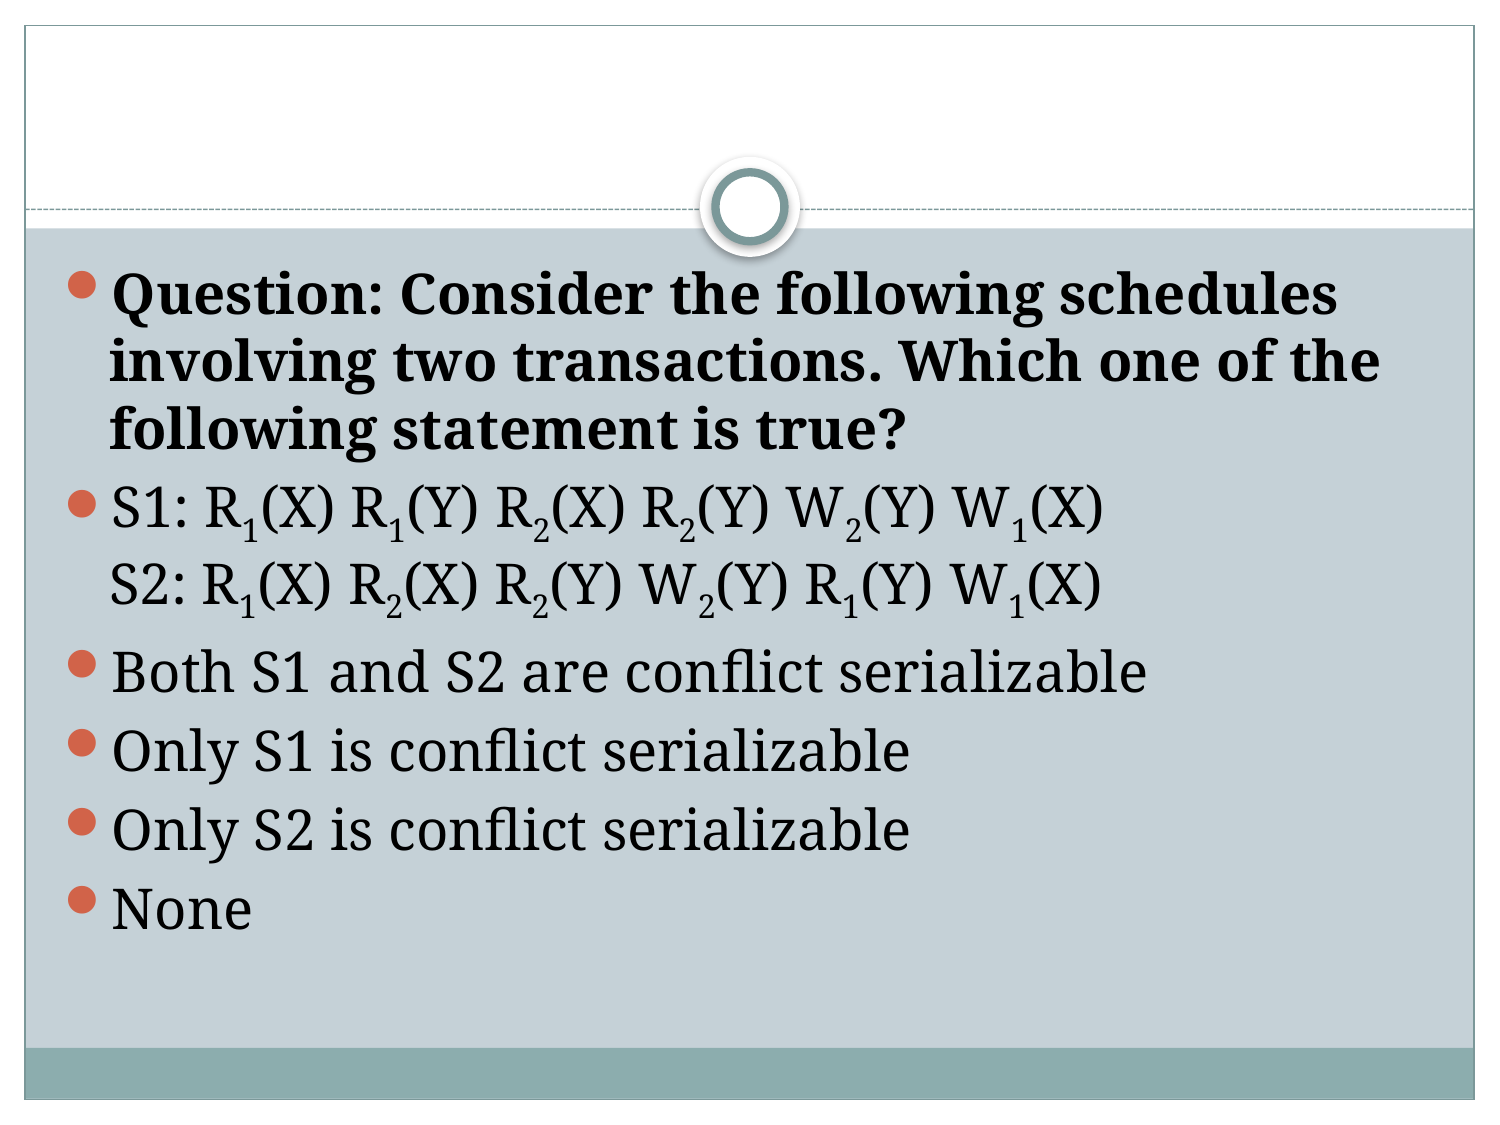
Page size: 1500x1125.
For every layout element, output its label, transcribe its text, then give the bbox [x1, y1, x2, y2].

list Question: Consider the following schedules involving two transactions. Which one of the following statement is true? S1: R1(X) R1(Y) R2(X) R2(Y) W2(Y) W1(X) S2: R1(X) R2(X) R2(Y) W2(Y) R1(Y) W1(X) Both S1 and S2 are conflict serializable Only S1 is conflict serializable Only S2 is conflict serializable None [49, 250, 1445, 1001]
